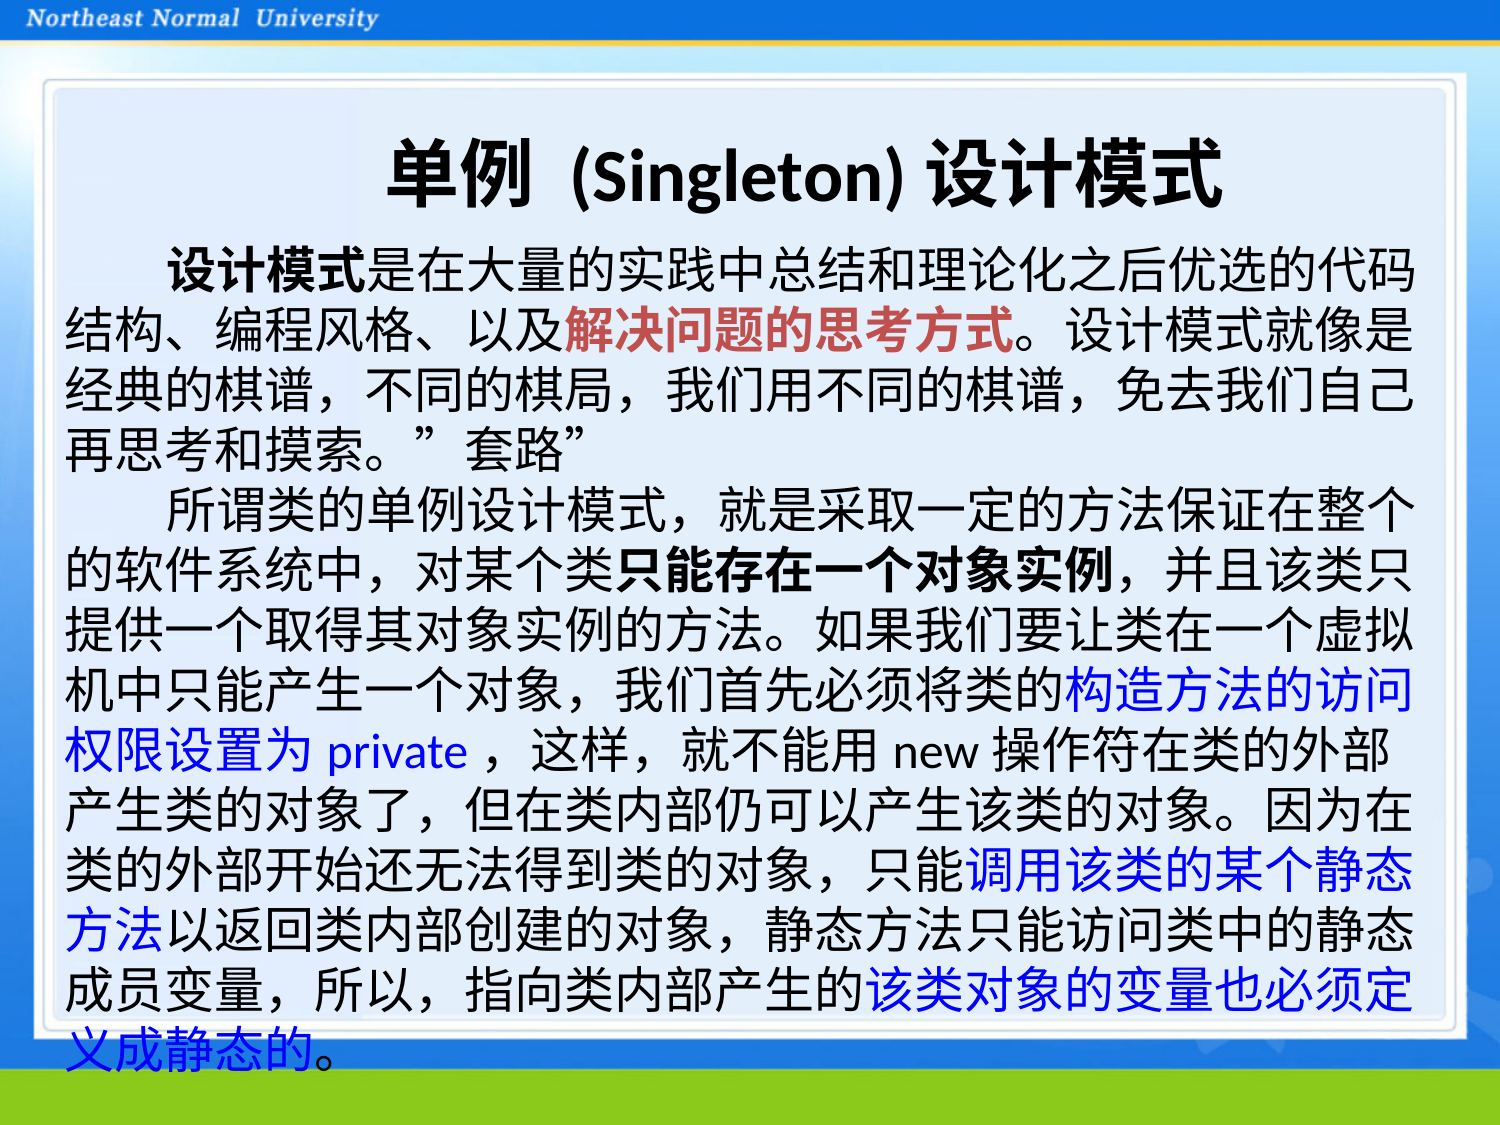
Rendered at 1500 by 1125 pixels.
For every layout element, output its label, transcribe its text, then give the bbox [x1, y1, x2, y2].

title 单例 (Singleton)设计模式 [277, 110, 1332, 233]
text_box 设计模式是在大量的实践中总结和理论化之后优选的代码结构、编程风格、以及解决问题的思考方式。设计模式就像是经典的棋谱，不同的棋局，我们用不同的棋谱，免去我们自己再思考和摸索。”套路” 所谓类的单例设计模式，就是采取一定的方法保证在整个的软件系统中，对某个类只能存在一个对象实例，并且该类只提供一个取得其对象实例的方法。如果我们要让类在一个虚拟机中只能产生一个对象，我们首先必须将类的构造方法的访问权限设置为private，这样，就不能用new操作符在类的外部产生类的对象了，但在类内部仍可以产生该类的对象。因为在类的外部开始还无法得到类的对象，只能调用该类的某个静态方法以返回类内部创建的对象，静态方法只能访问类中的静态成员变量，所以，指向类内部产生的该类对象的变量也必须定义成静态的。 [50, 231, 1450, 1087]
picture [0, 0, 1500, 1125]
